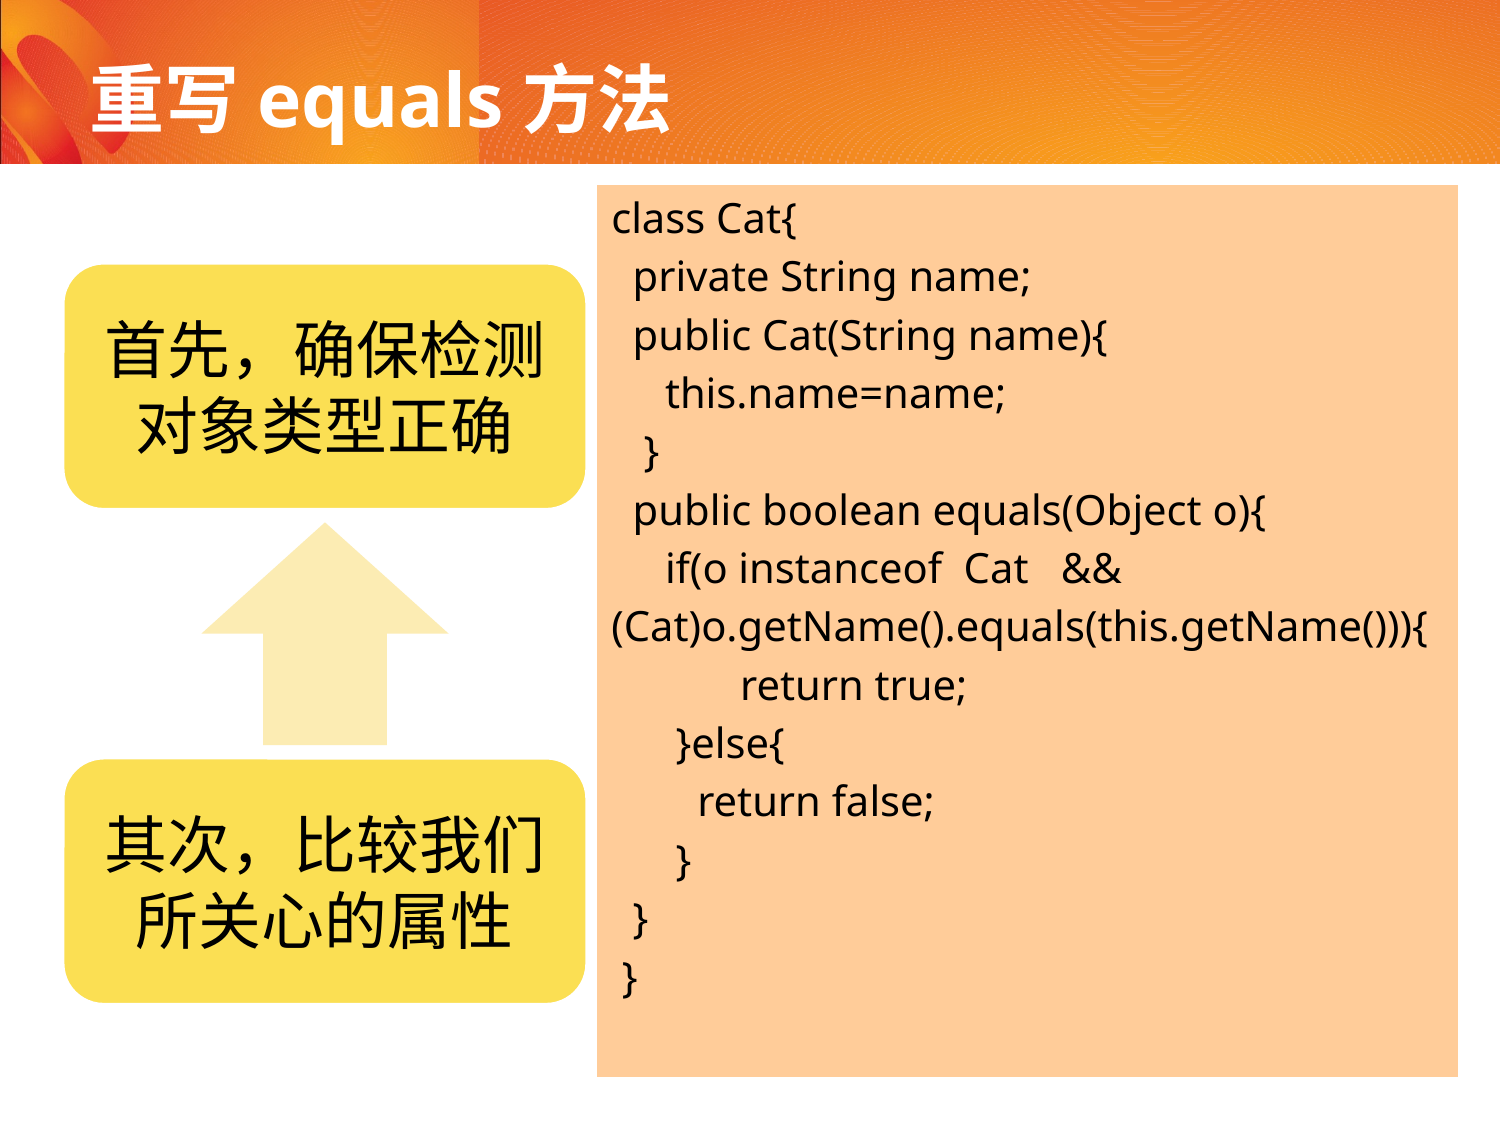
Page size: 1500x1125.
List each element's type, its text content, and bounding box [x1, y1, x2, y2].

text_box class Cat{ private String name; public Cat(String name){ this.name=name; } public boolean equals(Object o){ if(o instanceof Cat && (Cat)o.getName().equals(this.getName())){ return true; }else{ return false; } } } [596, 184, 1459, 1078]
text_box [62, 262, 588, 1006]
title 重写equals方法 [75, 45, 1425, 167]
picture [0, 0, 1500, 164]
